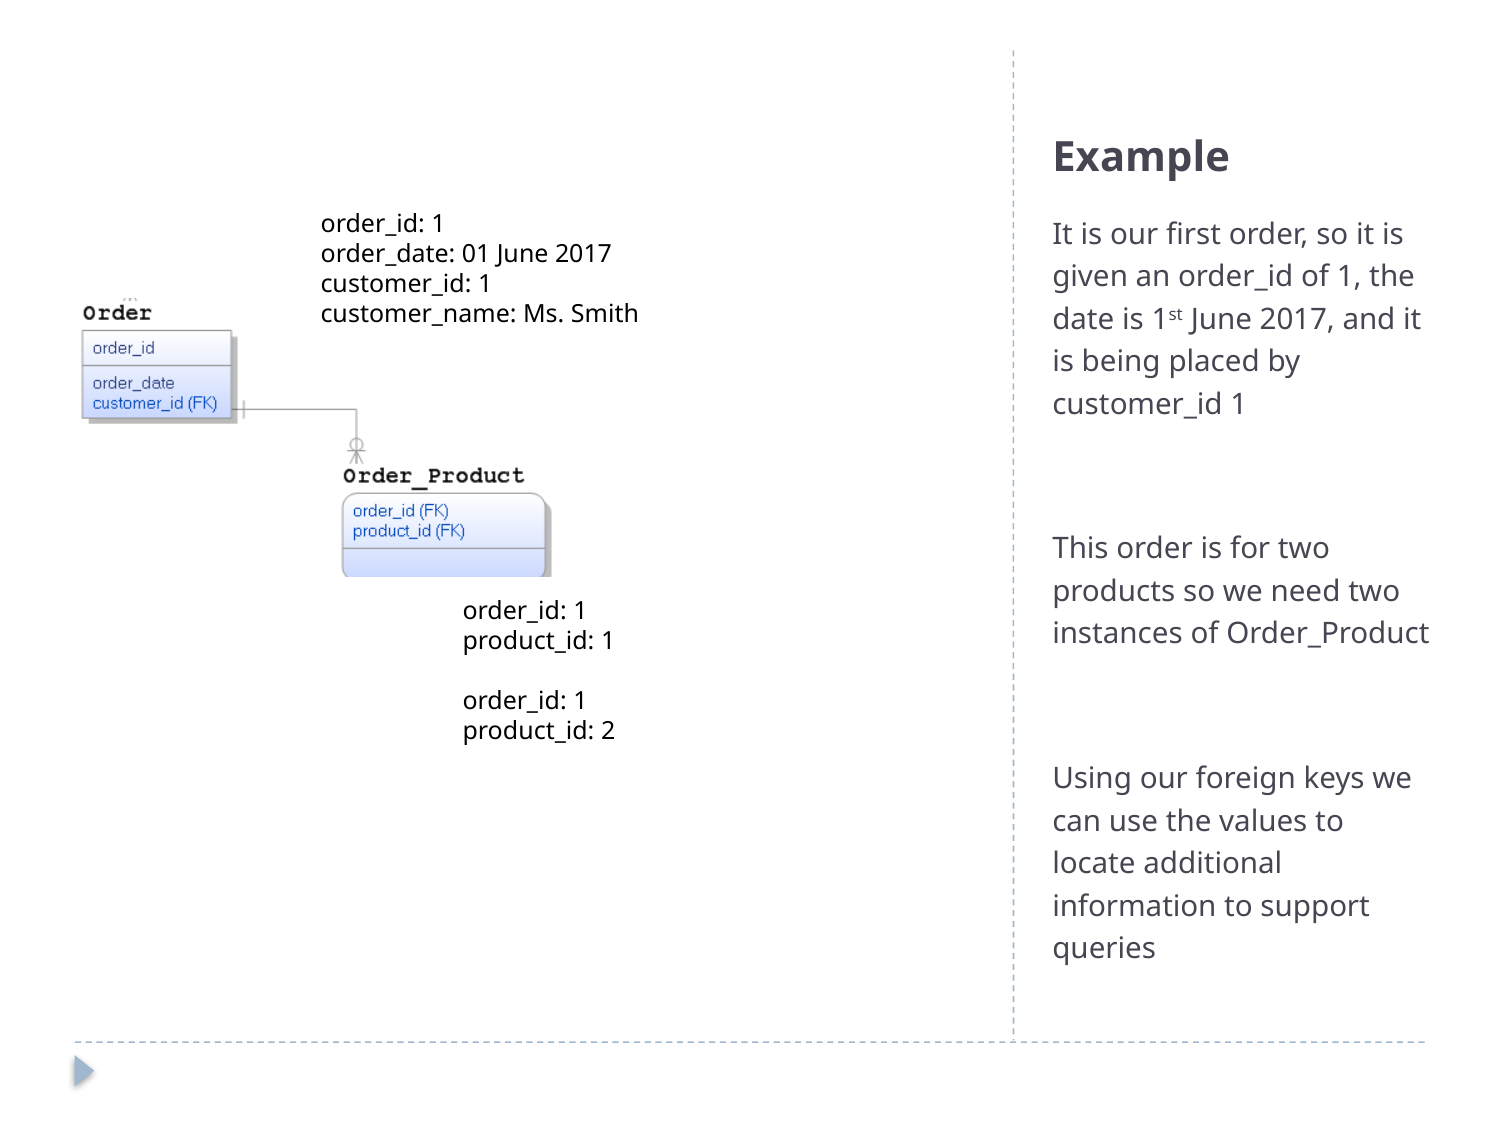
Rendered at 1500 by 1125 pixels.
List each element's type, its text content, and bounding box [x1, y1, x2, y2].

text_box order_id: 1 product_id: 1 order_id: 1 product_id: 2 [447, 587, 798, 812]
list It is our first order, so it is given an order_id of 1, the date is 1st June 2017, and it is being placed by customer_id 1 This order is for two products so we need two instances of Order_Product Using our foreign keys we can use the values to locate additional information to support queries [1037, 200, 1450, 995]
title Example [1037, 50, 1450, 188]
picture [0, 298, 623, 577]
text_box order_id: 1 order_date: 01 June 2017 customer_id: 1 customer_name: Ms. Smith [305, 199, 656, 395]
